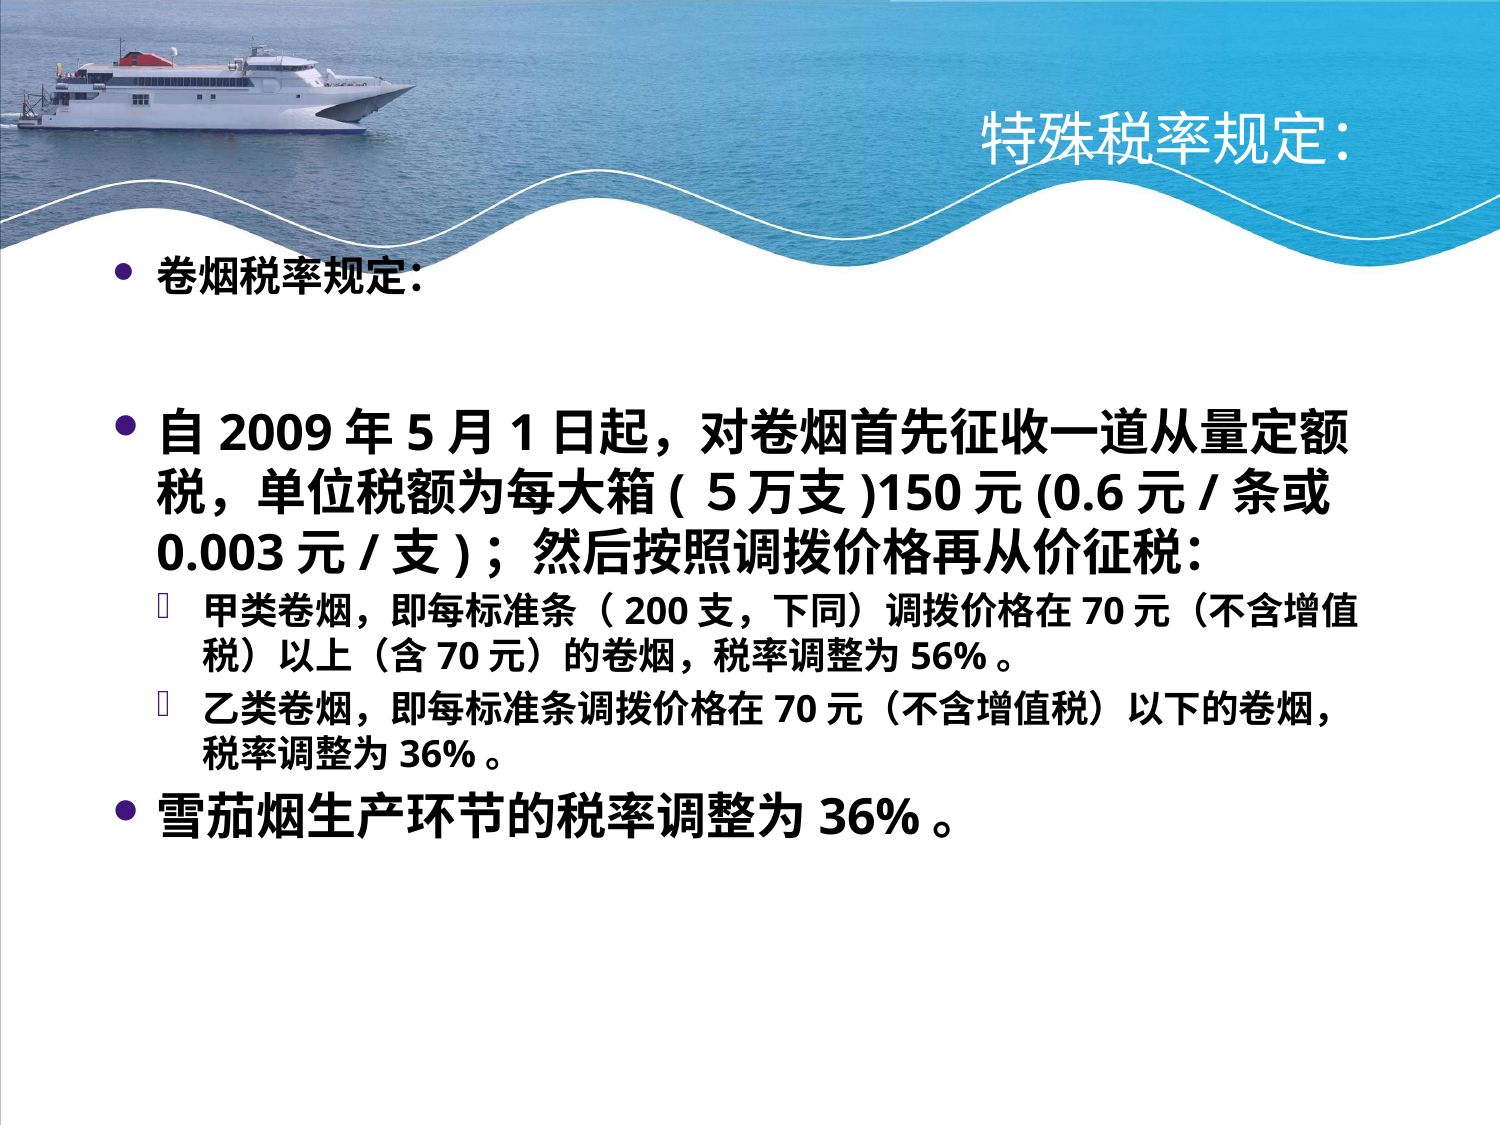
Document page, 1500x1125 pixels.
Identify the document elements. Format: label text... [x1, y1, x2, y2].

picture [0, 0, 1500, 1125]
title 特殊税率规定： [111, 101, 1388, 228]
list 卷烟税率规定： 自2009年5月1日起，对卷烟首先征收一道从量定额税，单位税额为每大箱(５万支)150元(0.6元/条或0.003元/支)；然后按照调拨价格再从价征税： 甲类卷烟，即每标准条（200支，下同）调拨价格在70元（不含增值税）以上（含70元）的卷烟，税率调整为56%。 乙类卷烟，即每标准条调拨价格在70元（不含增值税）以下的卷烟，税率调整为36%。 雪茄烟生产环节的税率调整为36%。 [112, 255, 1388, 1001]
